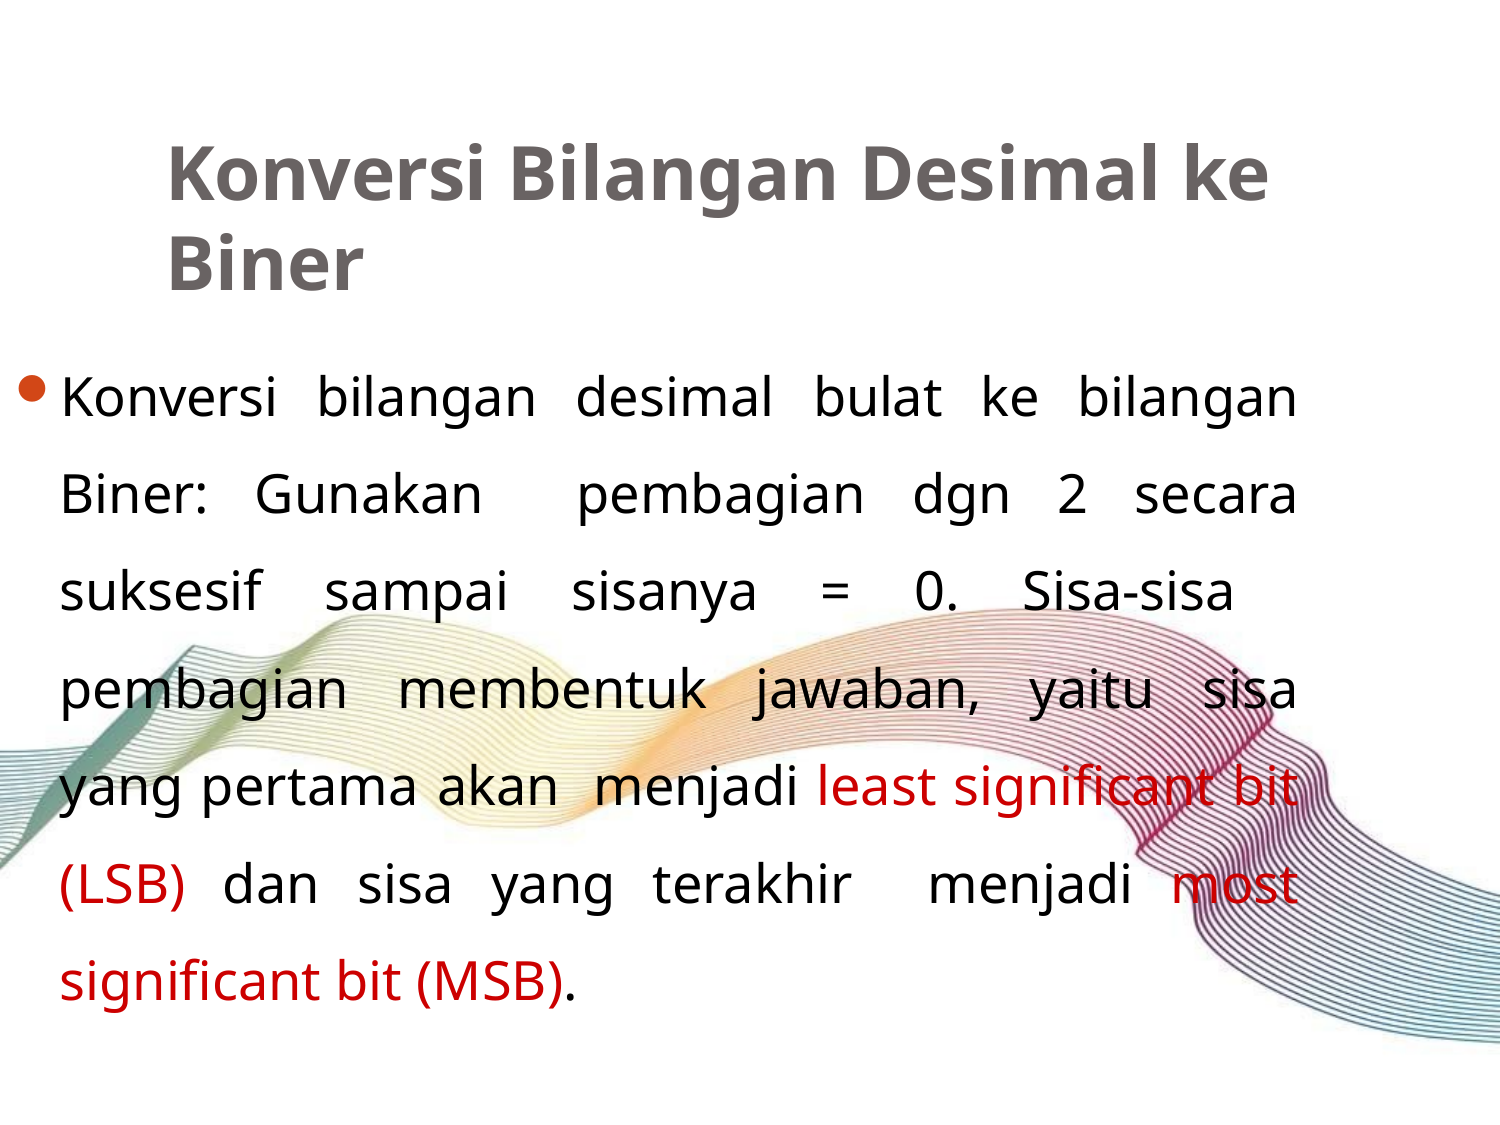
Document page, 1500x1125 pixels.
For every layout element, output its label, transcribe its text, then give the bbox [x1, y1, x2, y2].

text_box Konversi bilangan desimal bulat ke bilangan Biner: Gunakan pembagian dgn 2 secara suksesif sampai sisanya = 0. Sisa-sisa pembagian membentuk jawaban, yaitu sisa yang pertama akan menjadi least significant bit (LSB) dan sisa yang terakhir menjadi most significant bit (MSB). [12, 327, 1300, 1012]
title Konversi Bilangan Desimal ke Biner [162, 123, 1292, 314]
picture [0, 0, 1500, 1125]
